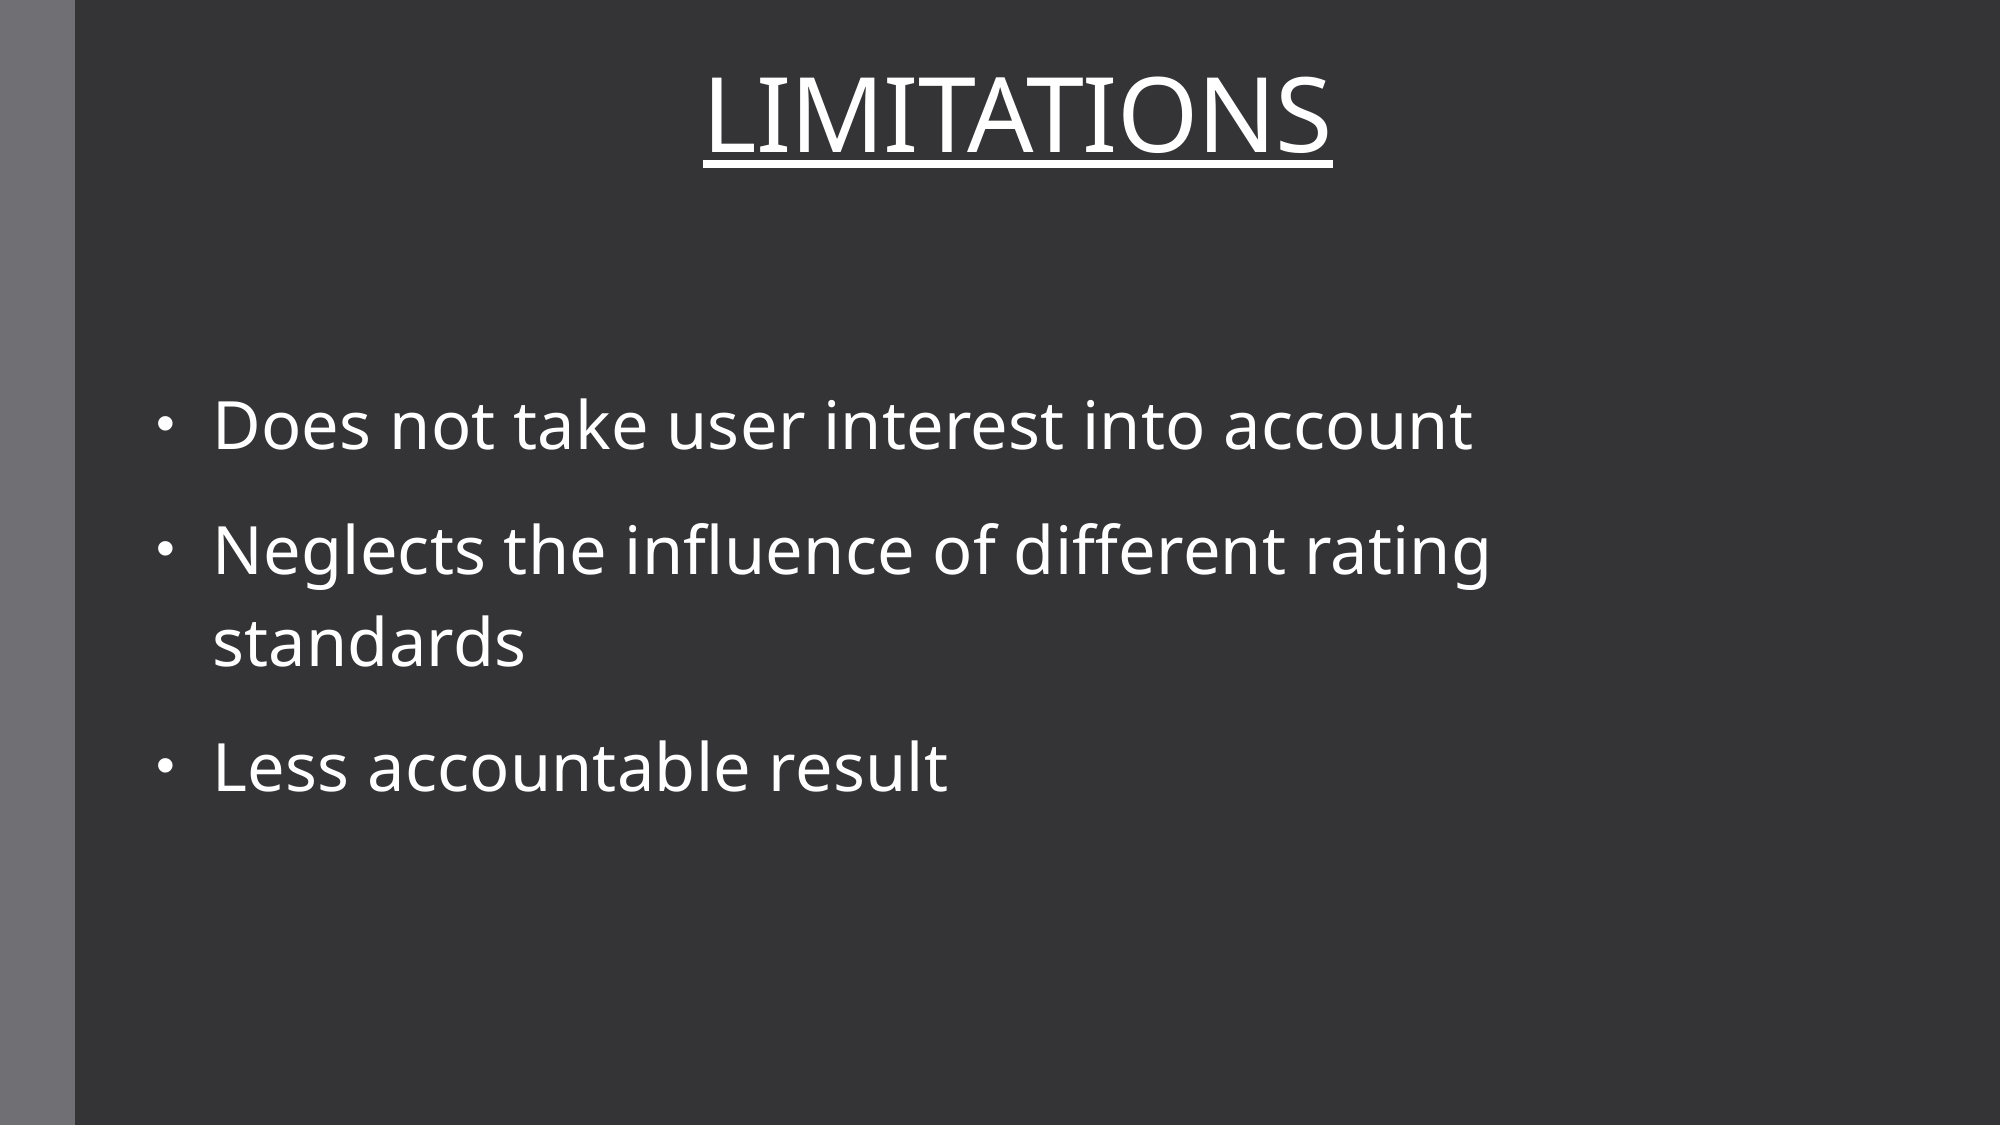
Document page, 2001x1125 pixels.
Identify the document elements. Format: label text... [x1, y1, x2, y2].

subtitle Does not take user interest into account Neglects the influence of different rating standards Less accountable result [141, 363, 1687, 641]
title LIMITATIONS [35, 30, 2000, 182]
